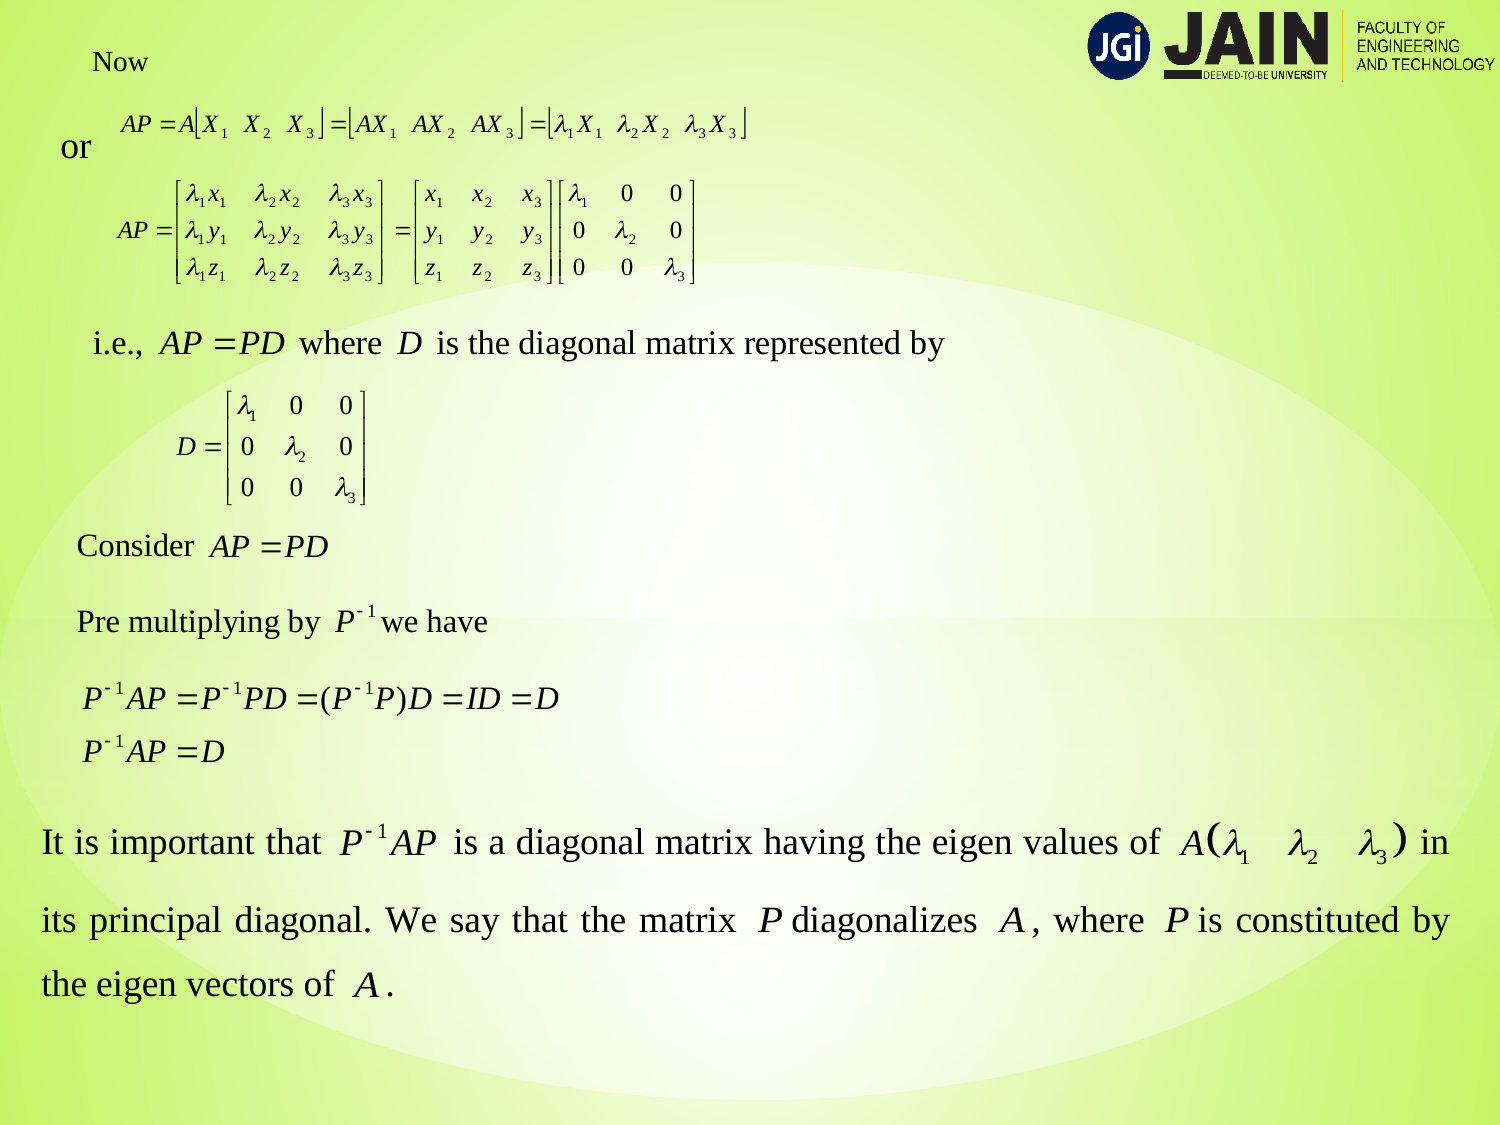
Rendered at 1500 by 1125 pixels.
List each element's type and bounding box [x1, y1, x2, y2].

text_box [44, 113, 703, 291]
text_box [76, 34, 751, 146]
picture [1080, 0, 1500, 97]
picture [40, 814, 1453, 1059]
picture [76, 322, 1389, 803]
